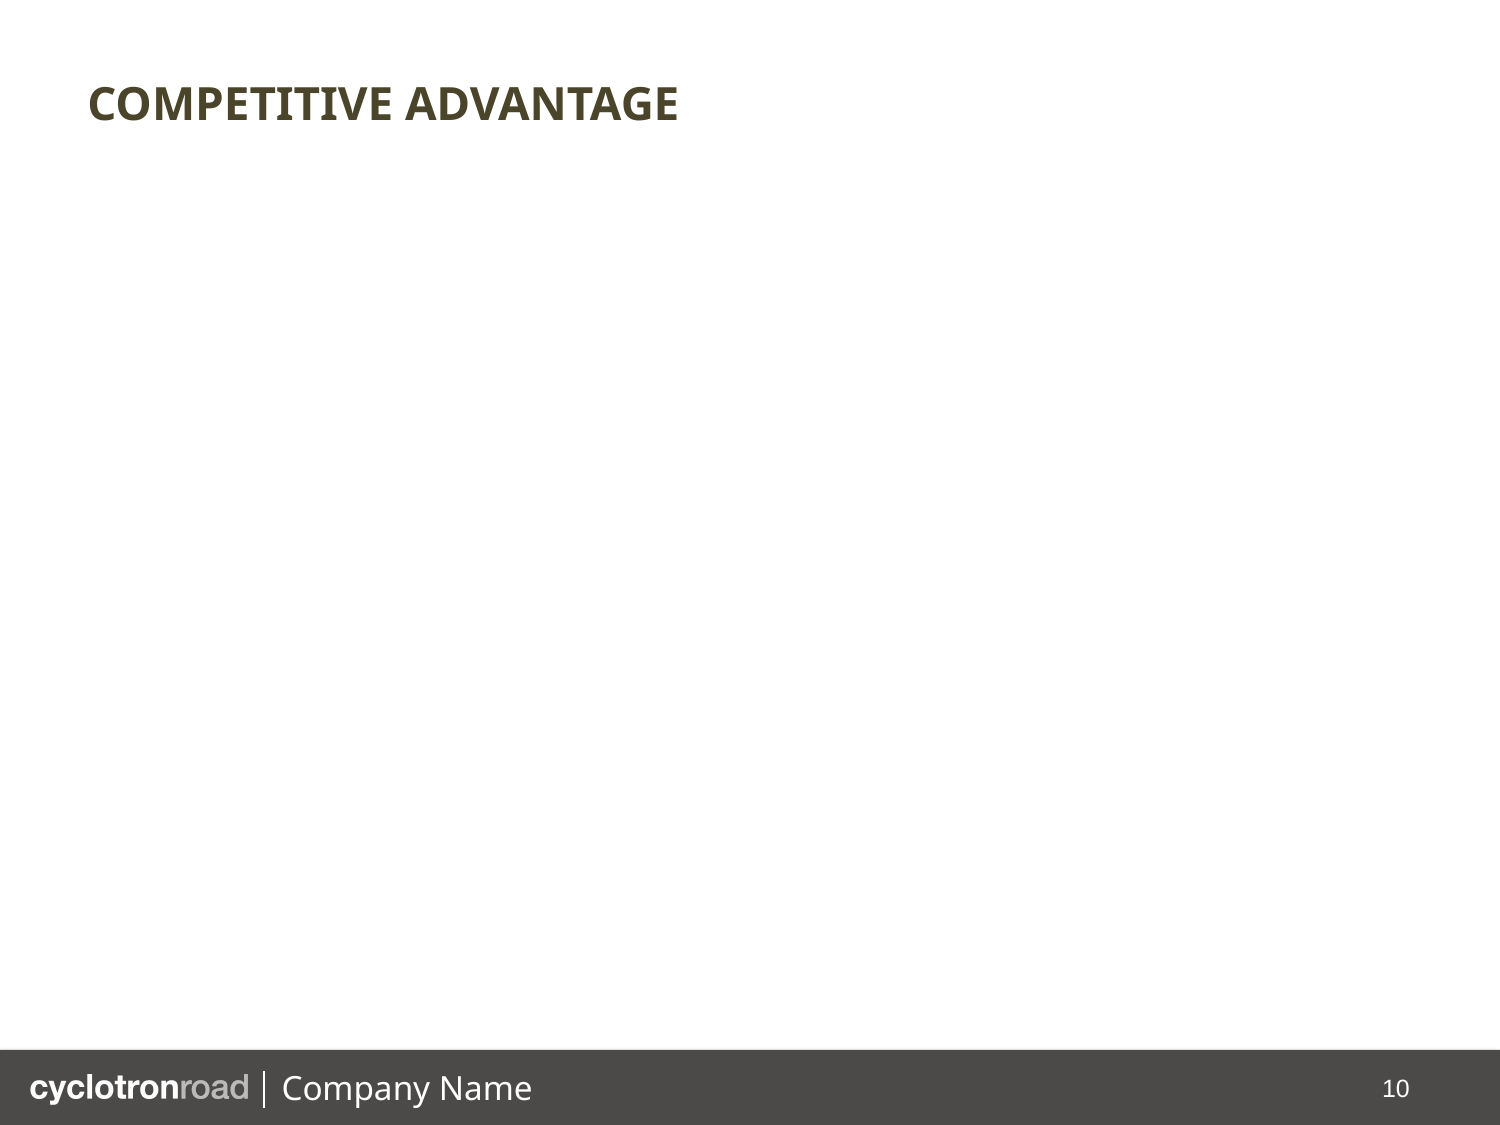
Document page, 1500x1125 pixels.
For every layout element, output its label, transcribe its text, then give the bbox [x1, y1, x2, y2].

picture [29, 1069, 250, 1115]
slide_number 10 [1074, 1057, 1425, 1118]
title COMPETITIVE ADVANTAGE [72, 60, 1423, 145]
